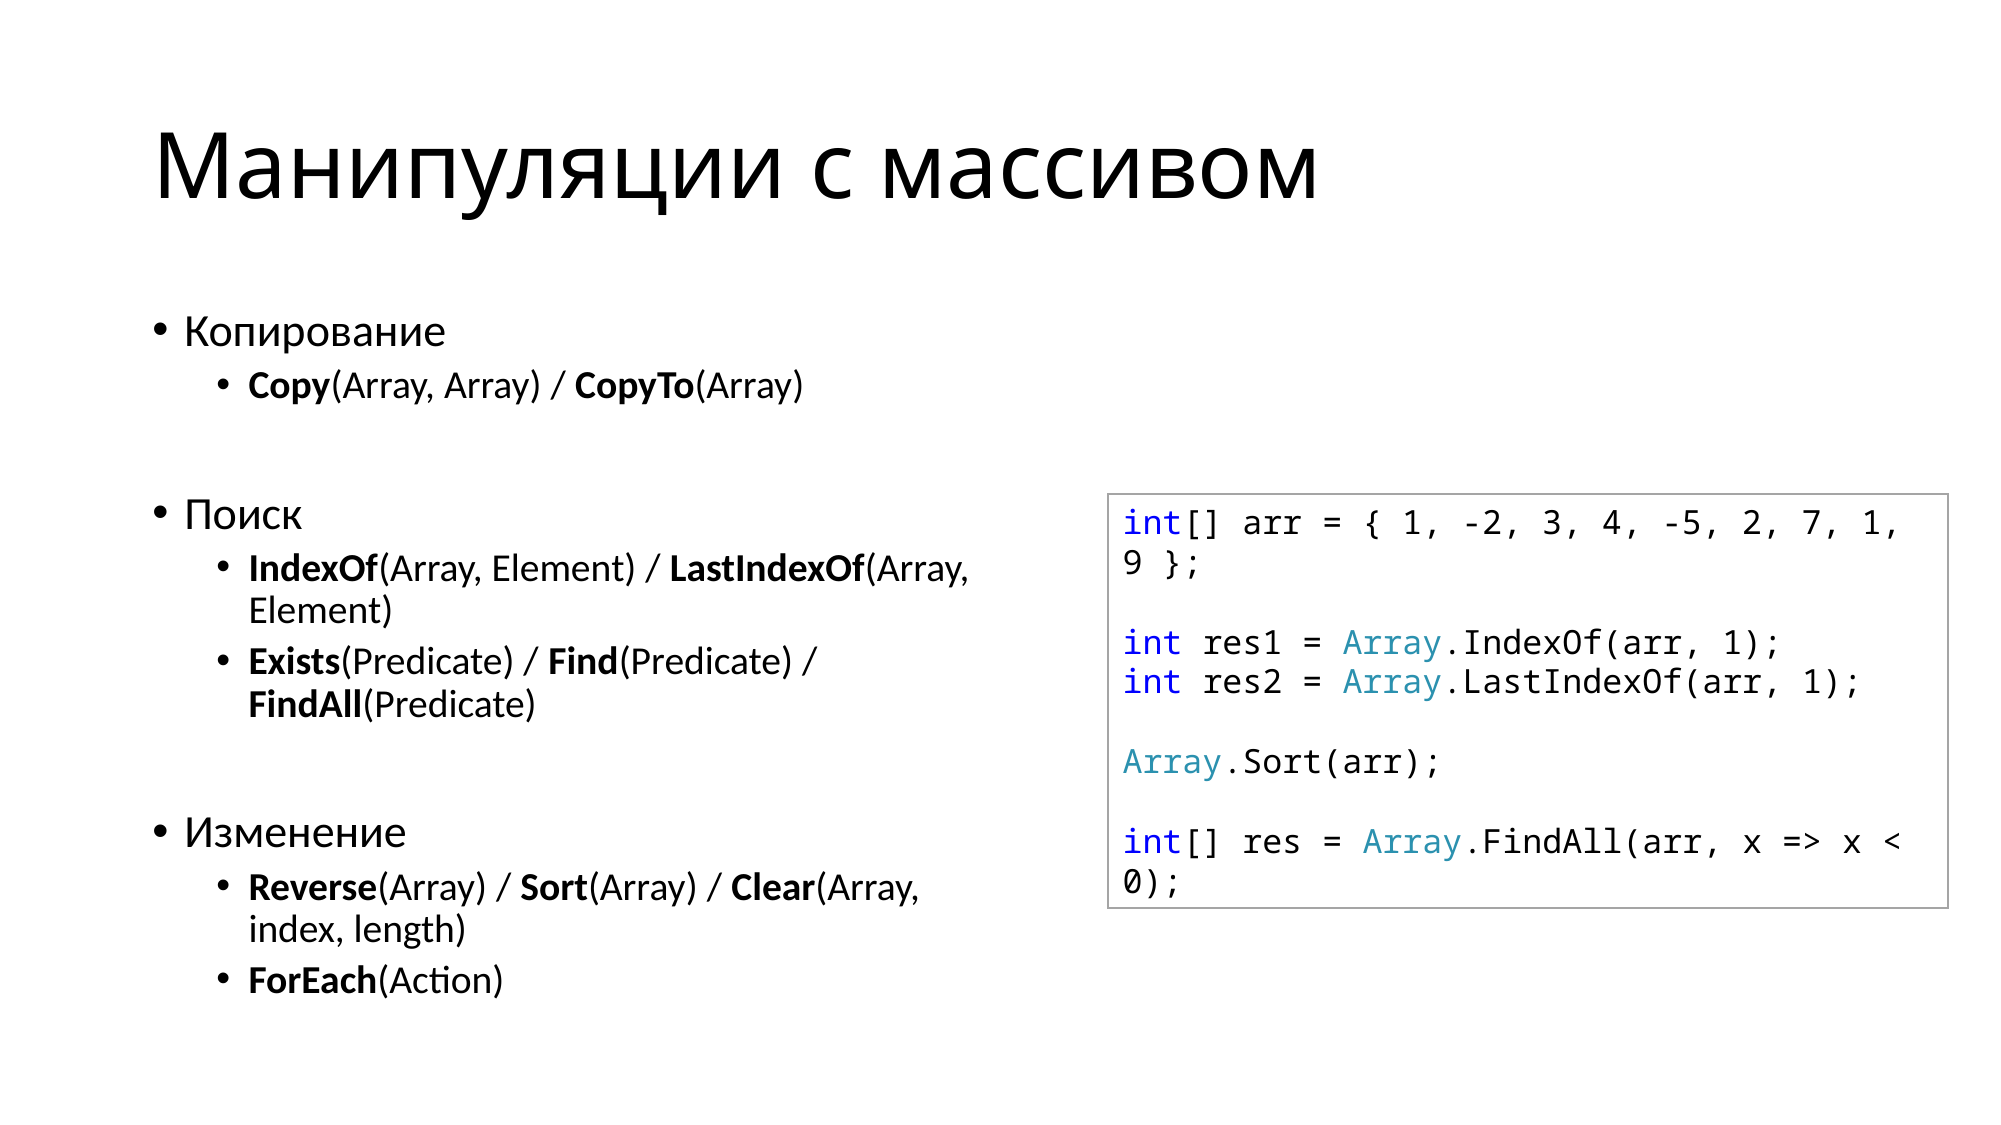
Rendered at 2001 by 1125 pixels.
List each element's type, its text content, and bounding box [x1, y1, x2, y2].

text_box int[] arr = { 1, -2, 3, 4, -5, 2, 7, 1, 9 }; int res1 = Array.IndexOf(arr, 1); int res2 = Array.LastIndexOf(arr, 1); Array.Sort(arr); int[] res = Array.FindAll(arr, x => x < 0); [1107, 493, 1949, 909]
list Копирование Copy(Array, Array) / CopyTo(Array) Поиск IndexOf(Array, Element) / LastIndexOf(Array, Element) Exists(Predicate) / Find(Predicate) / FindAll(Predicate) Изменение Reverse(Array) / Sort(Array) / Clear(Array, index, length) ForEach(Action) [137, 299, 1024, 1014]
title Манипуляции с массивом [137, 59, 1863, 278]
